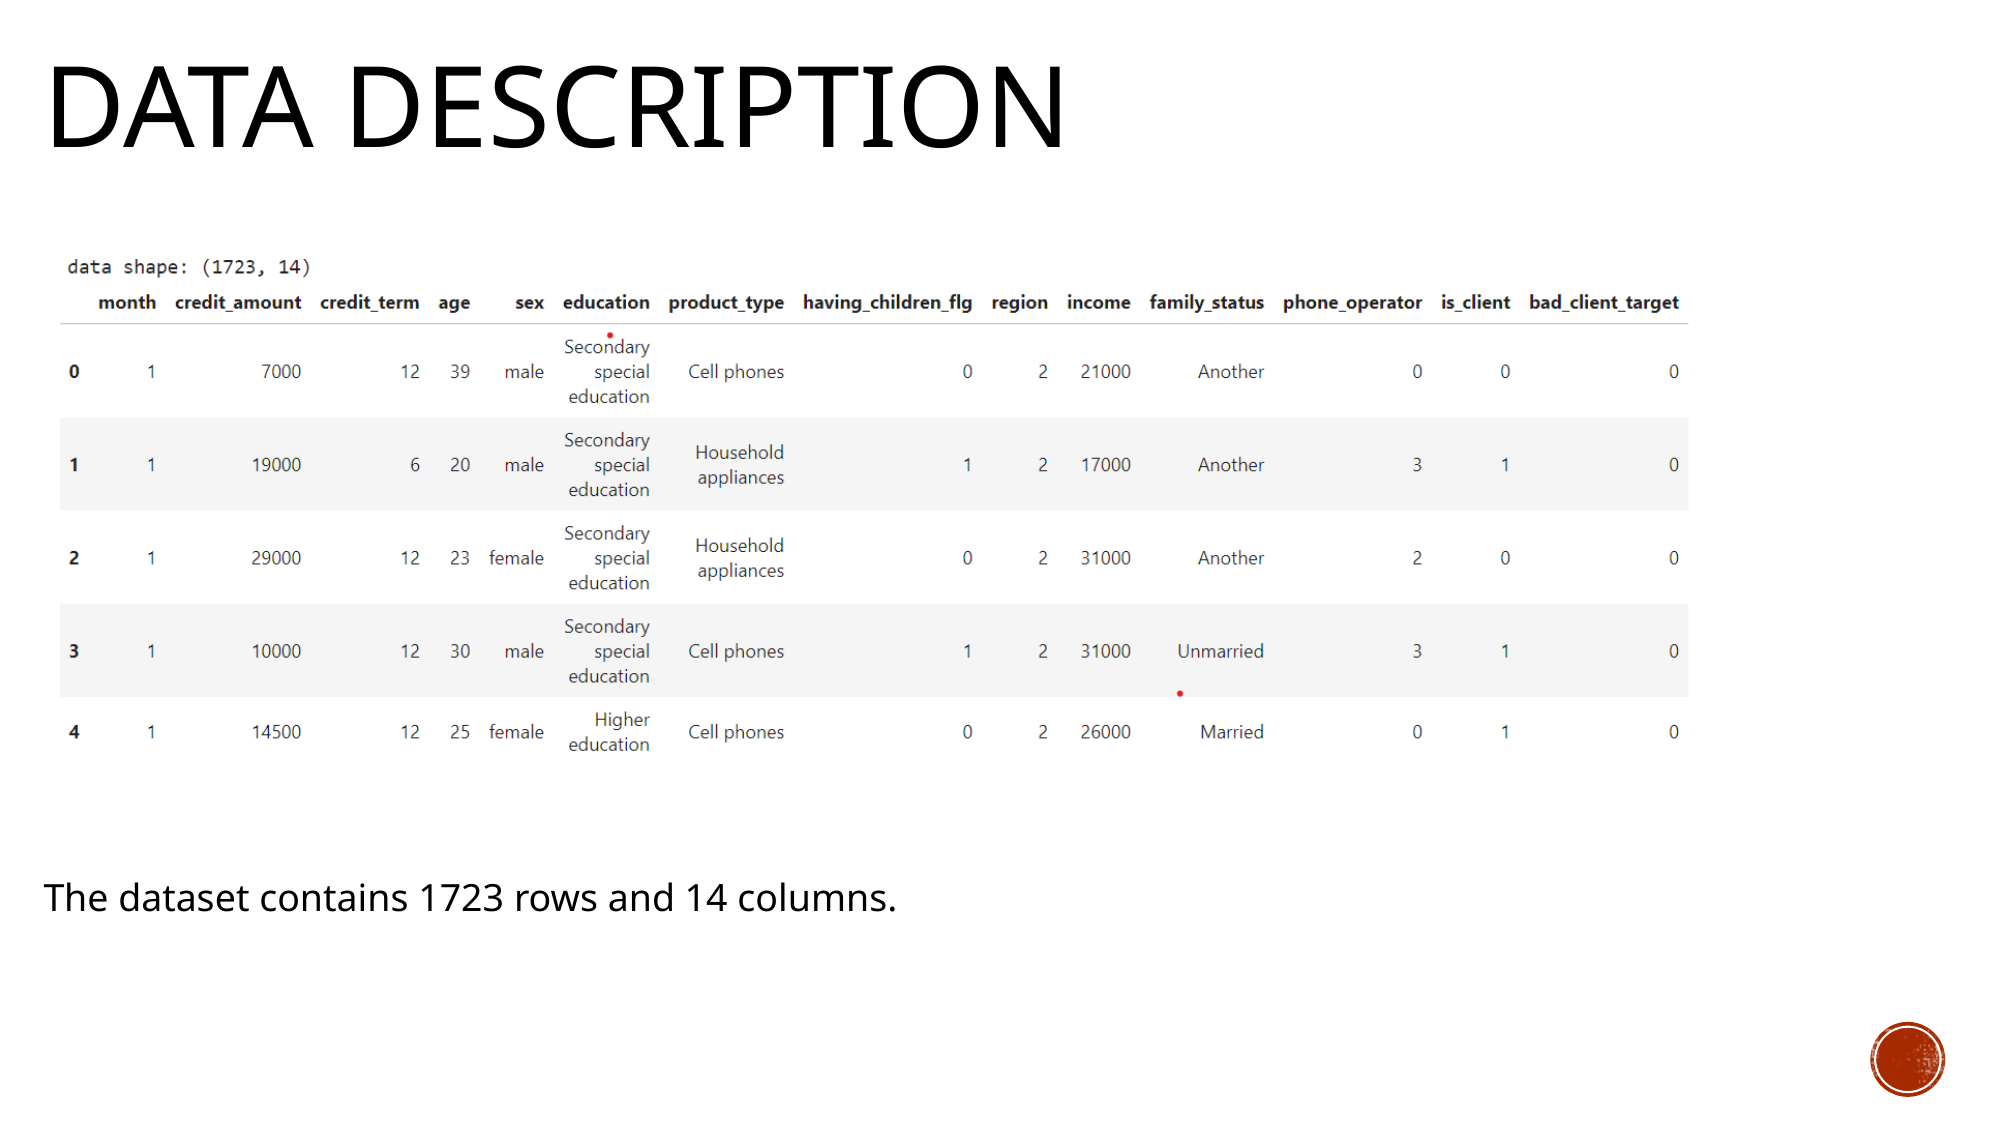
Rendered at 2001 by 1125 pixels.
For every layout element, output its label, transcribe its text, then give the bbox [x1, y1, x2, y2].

title Data description [28, 14, 1679, 209]
text_box The dataset contains 1723 rows and 14 columns. [28, 866, 1649, 927]
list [58, 260, 1706, 783]
